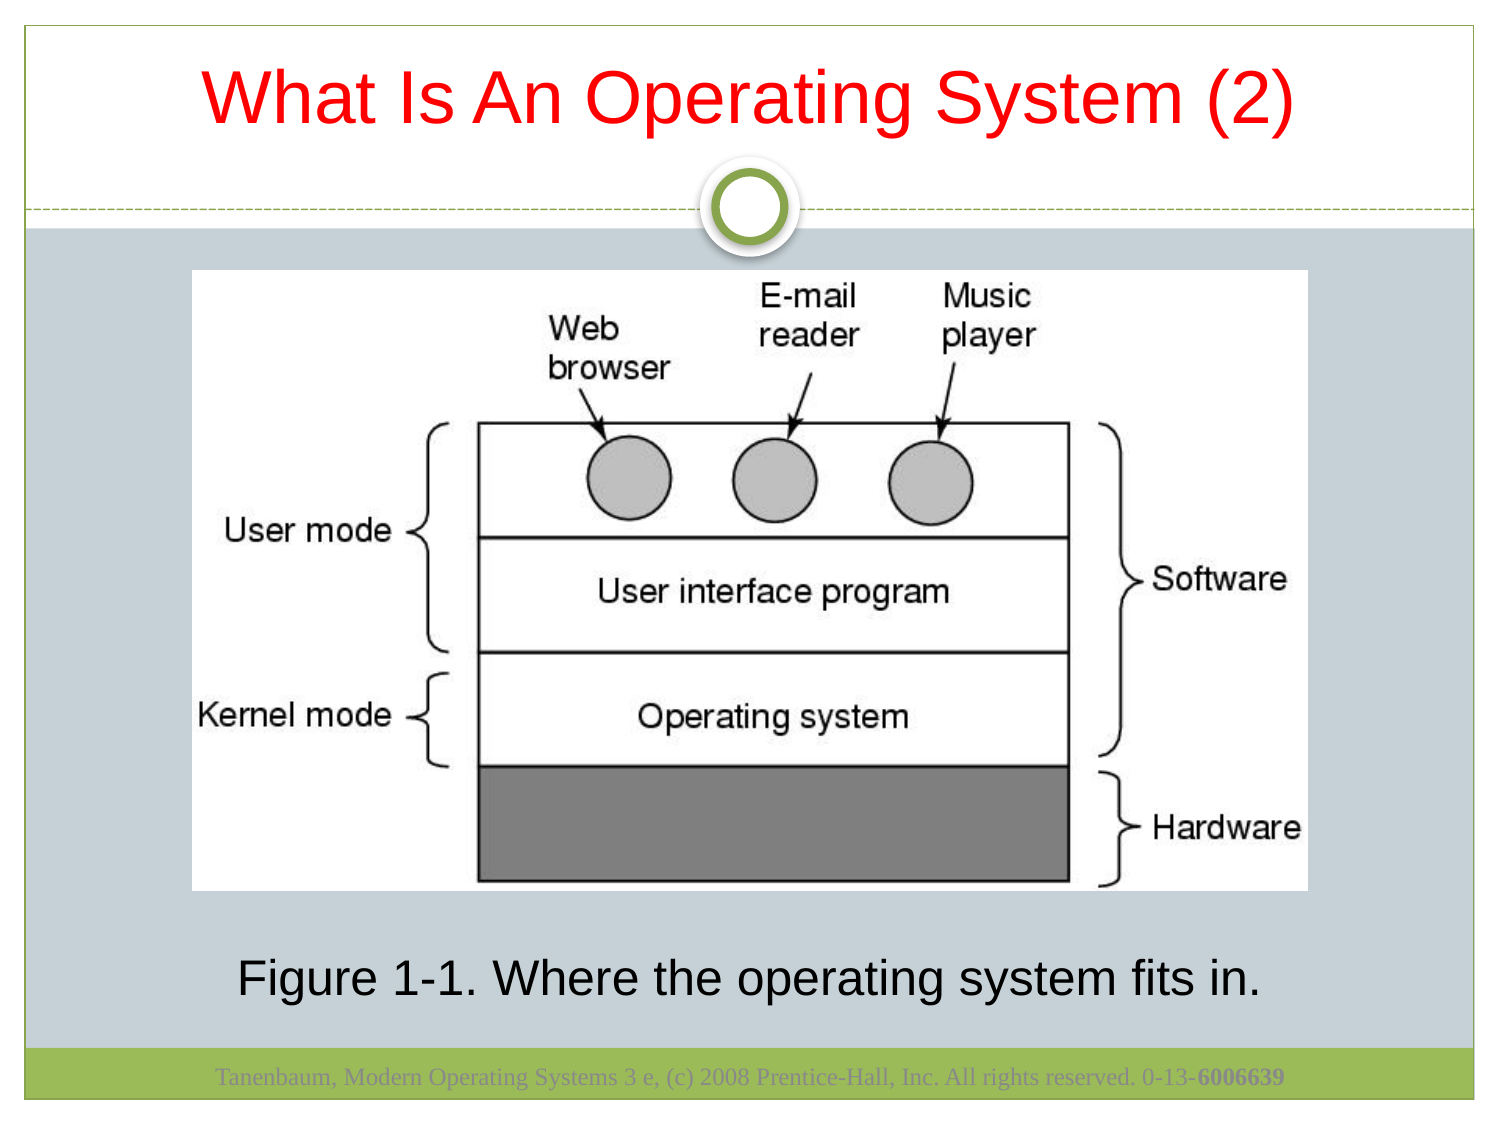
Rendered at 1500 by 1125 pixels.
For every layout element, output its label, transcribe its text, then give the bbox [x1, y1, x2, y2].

text_box What Is An Operating System (2) [0, 0, 1500, 188]
picture [191, 269, 1308, 891]
text_box Tanenbaum, Modern Operating Systems 3 e, (c) 2008 Prentice-Hall, Inc. All rights reserved. 0-13-6006639 [35, 1053, 1465, 1096]
text_box Figure 1-1. Where the operating system fits in. [0, 937, 1500, 1075]
